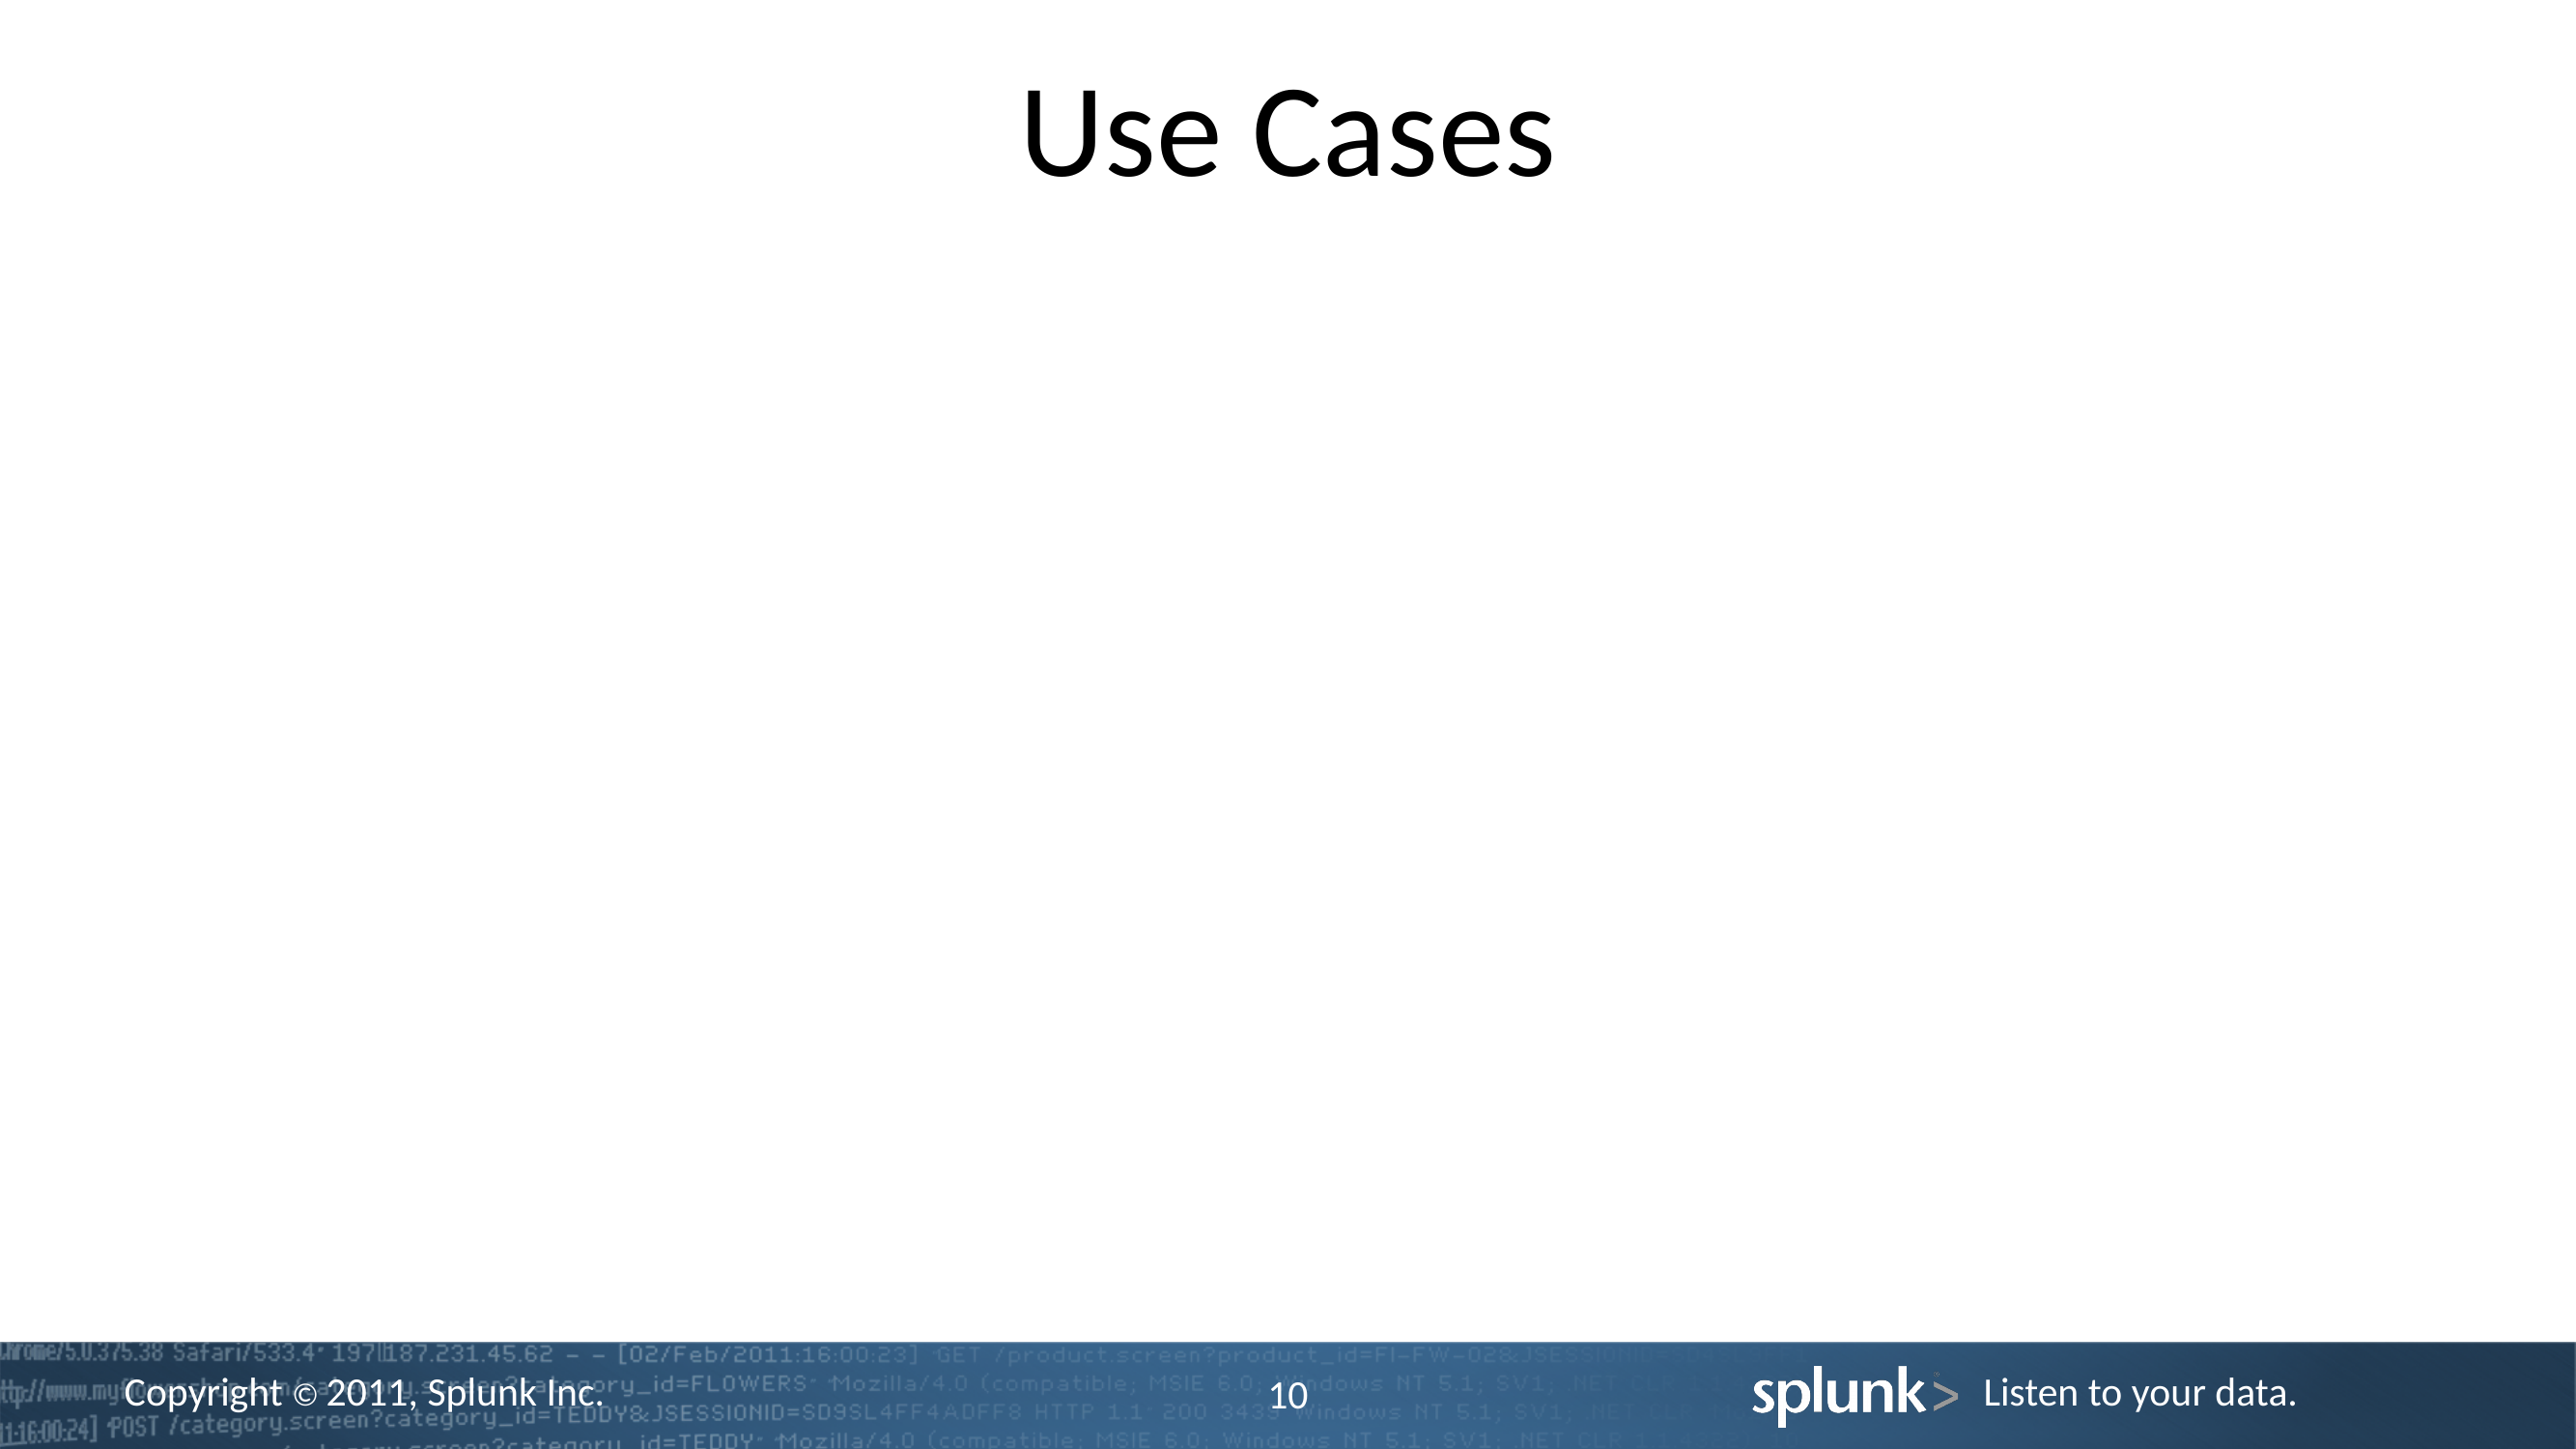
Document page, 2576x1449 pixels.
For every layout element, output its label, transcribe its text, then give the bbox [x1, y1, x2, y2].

title Use Cases [0, 3, 2576, 244]
picture [0, 1342, 2576, 1449]
slide_number 10 [1233, 1356, 1343, 1430]
